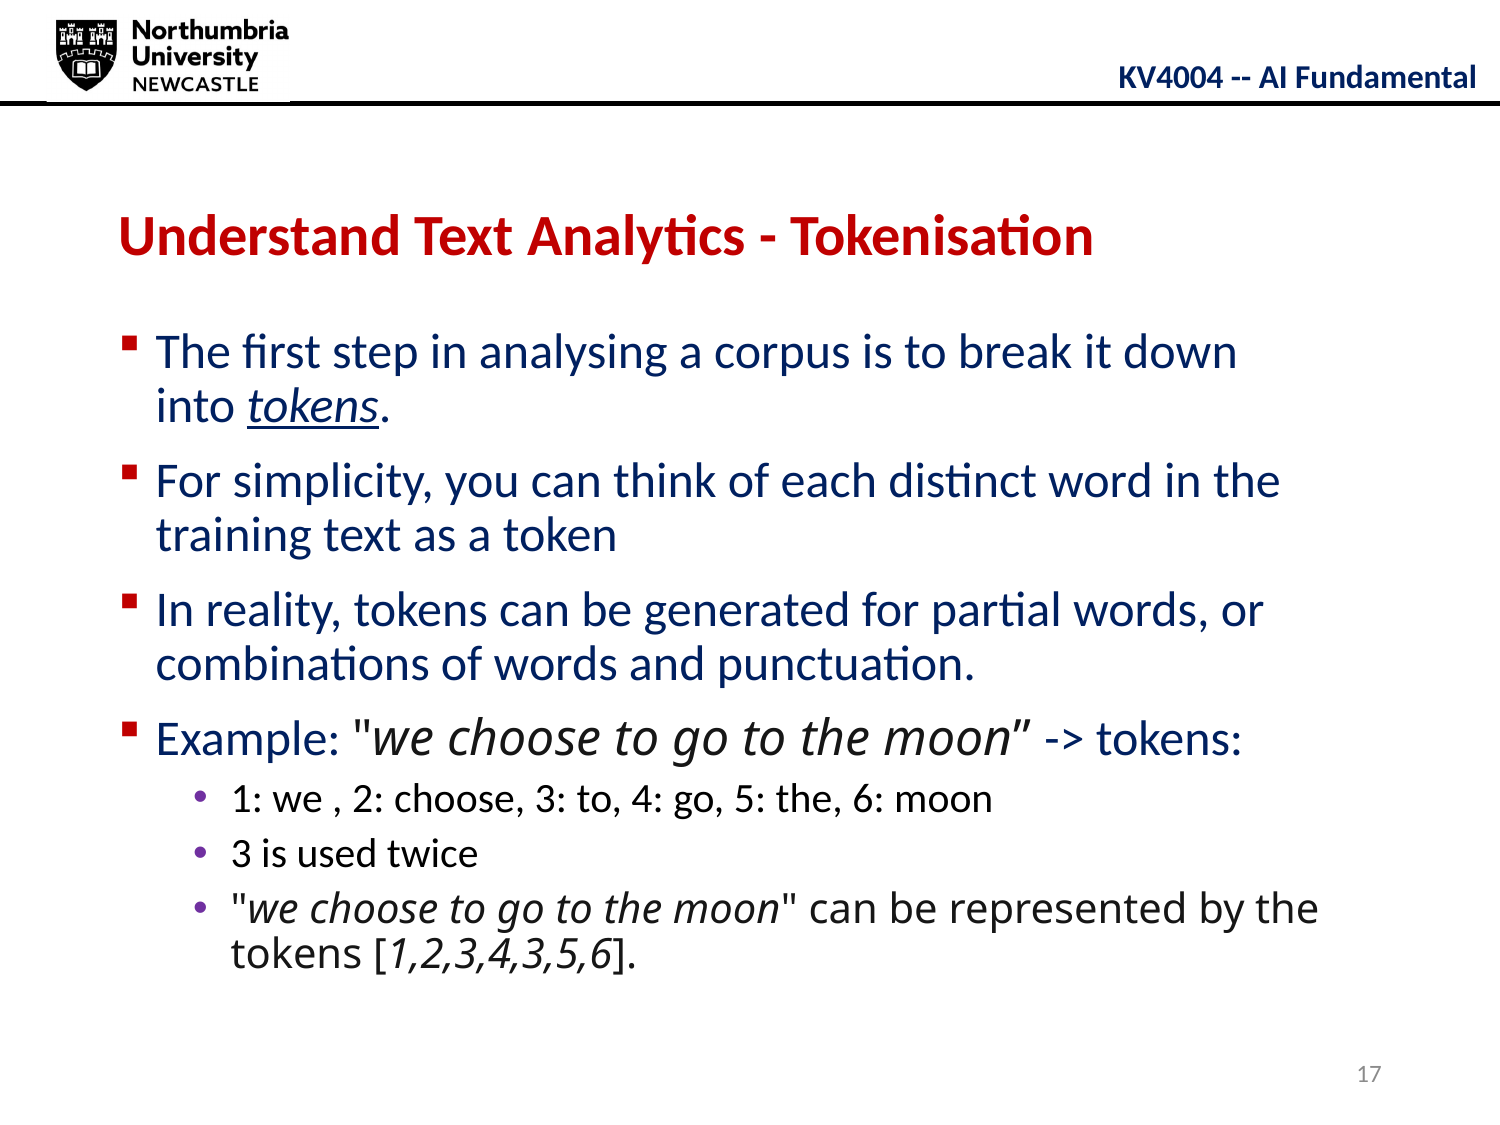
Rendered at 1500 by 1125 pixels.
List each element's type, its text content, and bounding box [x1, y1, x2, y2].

picture [46, 14, 290, 102]
list The first step in analysing a corpus is to break it down into tokens. For simplicity, you can think of each distinct word in the training text as a token In reality, tokens can be generated for partial words, or combinations of words and punctuation. Example: "we choose to go to the moon” -> tokens: 1: we , 2: choose, 3: to, 4: go, 5: the, 6: moon 3 is used twice "we choose to go to the moon" can be represented by the tokens [1,2,3,4,3,5,6]. [103, 318, 1397, 1032]
title Understand Text Analytics - Tokenisation [103, 195, 1397, 278]
slide_number 17 [1059, 1042, 1397, 1103]
